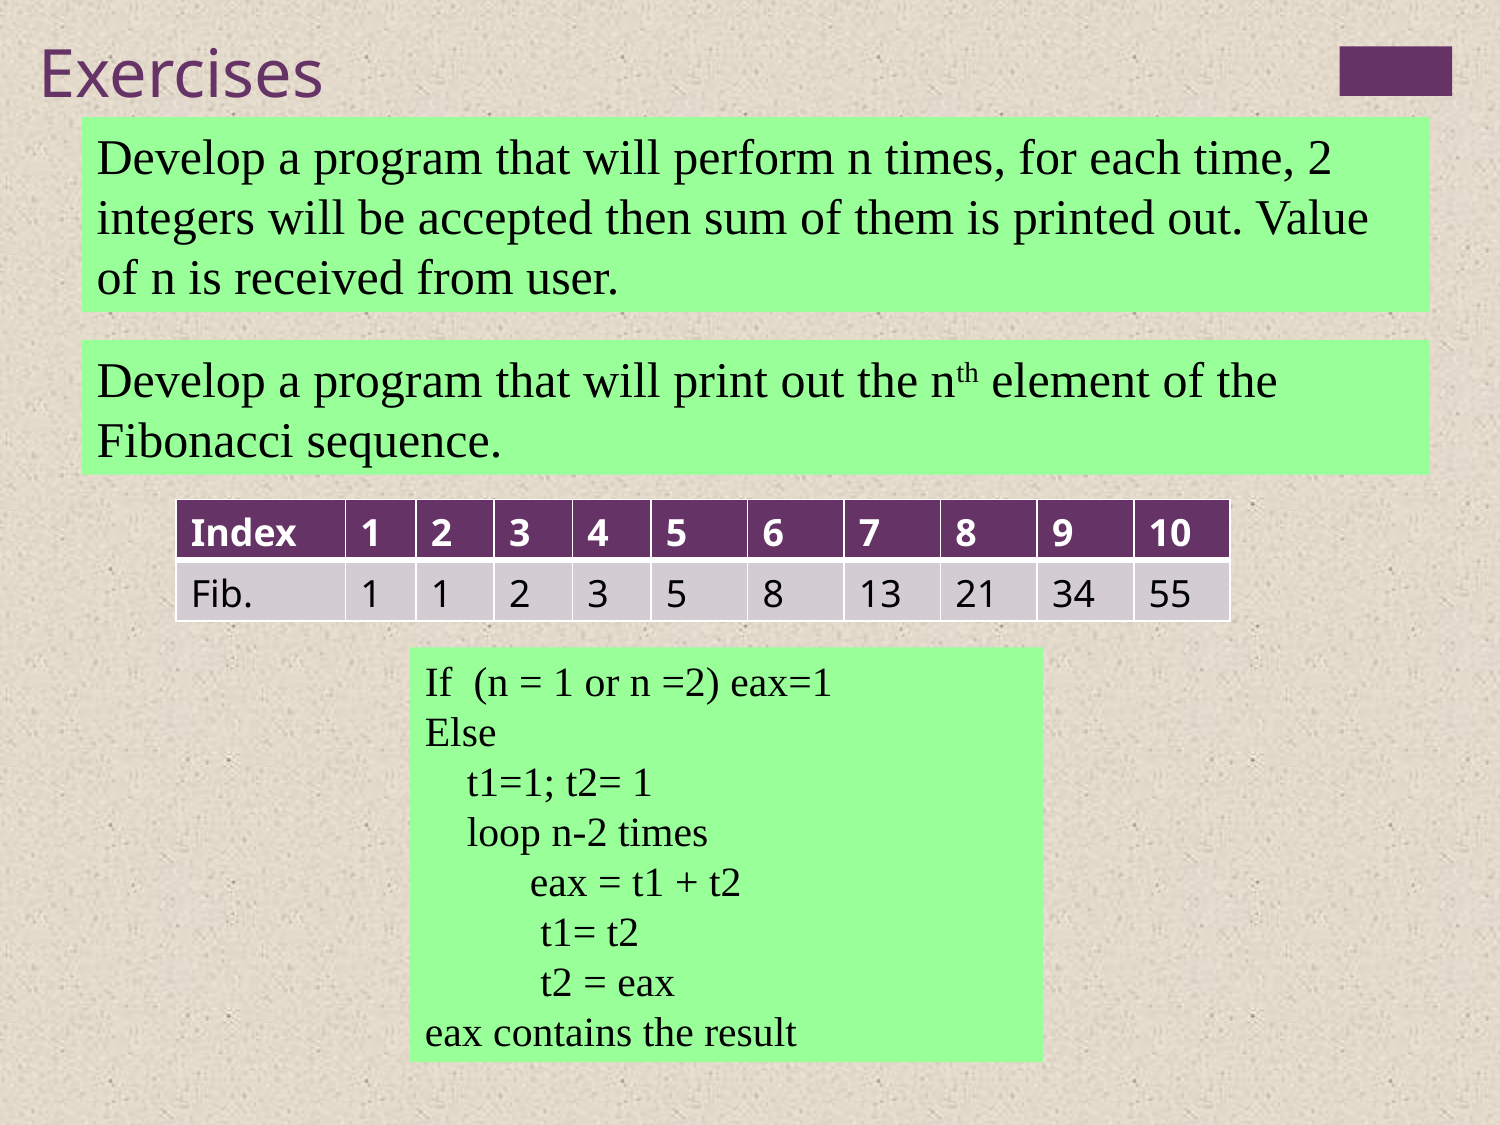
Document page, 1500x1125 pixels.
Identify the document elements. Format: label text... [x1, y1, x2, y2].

table_header 7 [845, 500, 940, 557]
table_cell 55 [1135, 563, 1229, 620]
text_box Develop a program that will perform n times, for each time, 2 integers will be accepted then sum of them is printed out. Value of n is received from user. [81, 117, 1430, 312]
table_cell 1 [417, 563, 493, 620]
table_header 3 [495, 500, 572, 557]
table_cell 21 [941, 563, 1036, 620]
picture [0, 0, 1500, 1125]
title Exercises [23, 23, 727, 141]
table_header 10 [1135, 500, 1229, 557]
table_header 9 [1038, 500, 1133, 557]
table_cell 8 [748, 563, 843, 620]
table_header 1 [346, 500, 415, 557]
table_cell 3 [573, 563, 650, 620]
table_header 5 [652, 500, 747, 557]
table_cell 34 [1038, 563, 1133, 620]
table_cell Fib. [177, 563, 345, 620]
table_cell 1 [346, 563, 415, 620]
table_cell 13 [845, 563, 940, 620]
table_cell 5 [652, 563, 747, 620]
text_box If (n = 1 or n =2) eax=1 Else t1=1; t2= 1 loop n-2 times eax = t1 + t2 t1= t2 t2 = eax eax contains the result [410, 647, 1043, 1063]
table_header Index [177, 500, 345, 557]
table_header 2 [417, 500, 493, 557]
table_header 6 [748, 500, 843, 557]
text_box Develop a program that will print out the nth element of the Fibonacci sequence. [81, 339, 1430, 475]
table_header 4 [573, 500, 650, 557]
table_header 8 [941, 500, 1036, 557]
table_cell 2 [495, 563, 572, 620]
